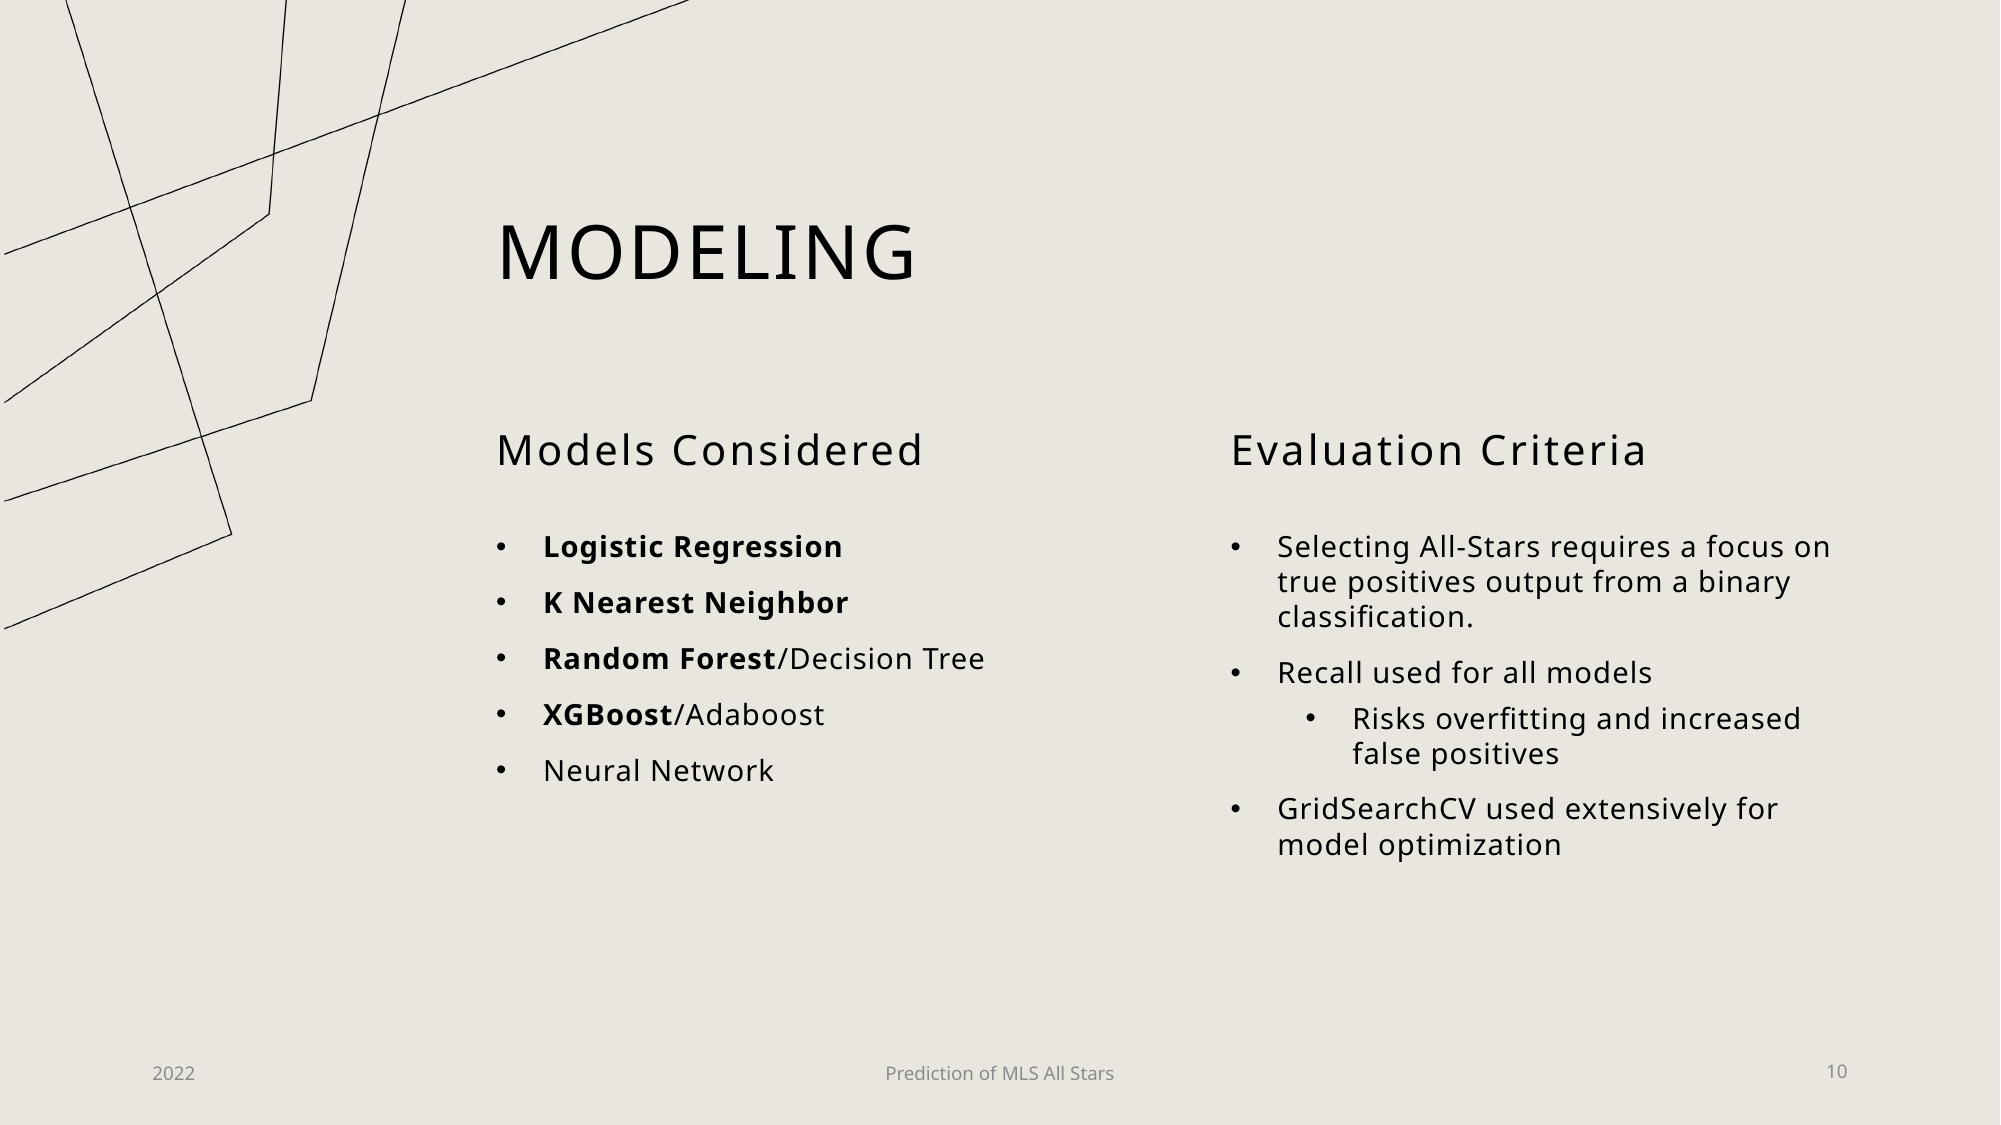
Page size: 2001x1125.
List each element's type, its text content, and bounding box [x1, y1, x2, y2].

title Modeling [481, 146, 1863, 364]
slide_number 2022 [137, 1042, 588, 1103]
footer Prediction of MLS All Stars [662, 1042, 1338, 1103]
list Evaluation Criteria [1215, 347, 1863, 483]
list Logistic Regression K Nearest Neighbor Random Forest/Decision Tree XGBoost/Adaboost Neural Network [481, 520, 1125, 935]
list Selecting All-Stars requires a focus on true positives output from a binary classification. Recall used for all models Risks overfitting and increased false positives GridSearchCV used extensively for model optimization [1215, 520, 1863, 951]
picture [4, 0, 721, 642]
list Models Considered [481, 347, 1125, 483]
slide_number 10 [1412, 1042, 1863, 1103]
